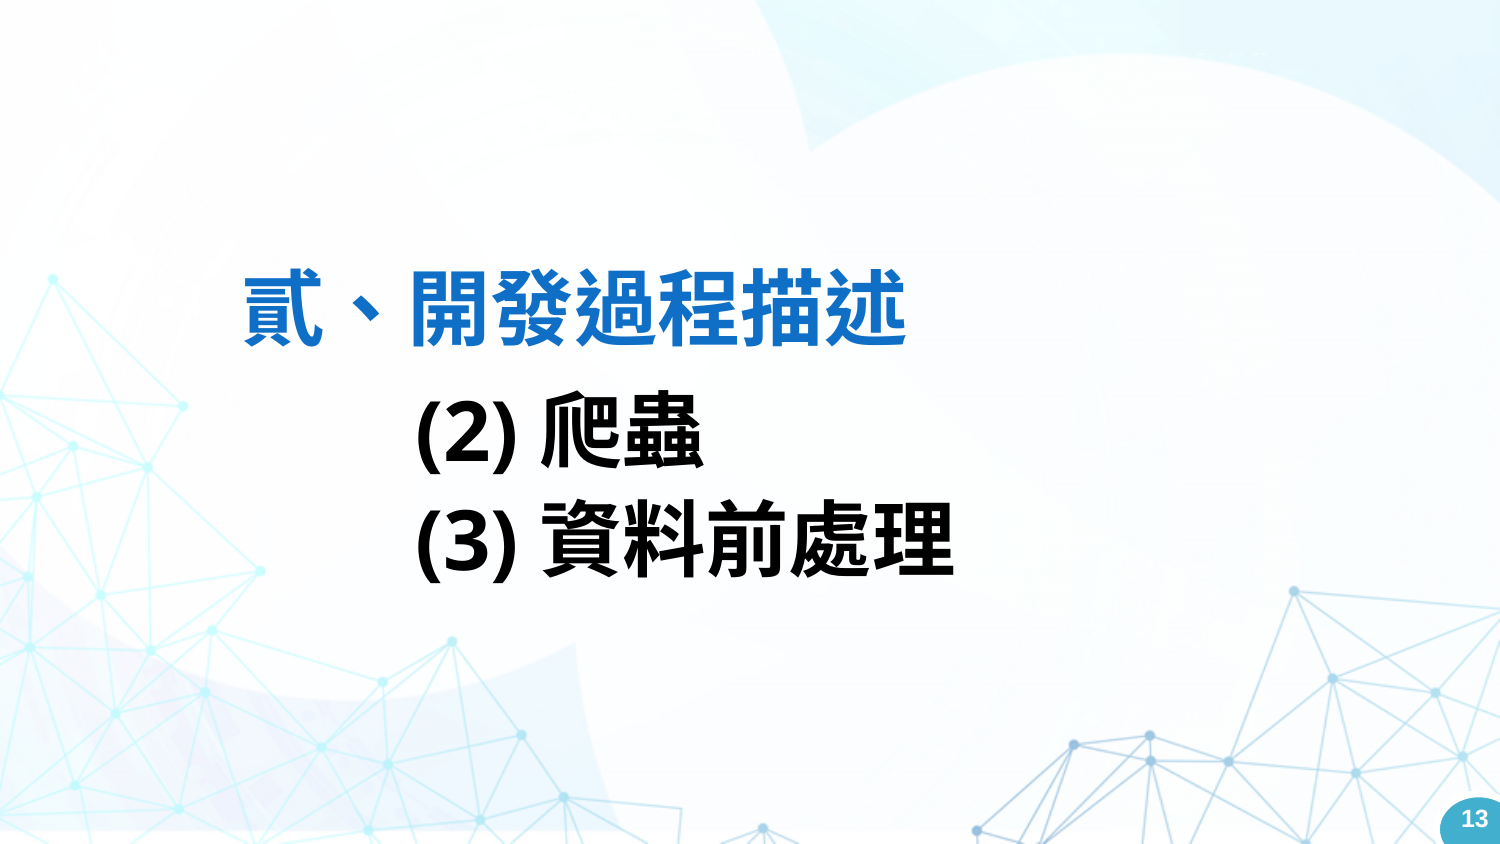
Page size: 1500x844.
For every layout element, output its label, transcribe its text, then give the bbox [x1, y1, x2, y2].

list 貳、開發過程描述 (2)爬蟲 (3)資料前處理 [230, 208, 1270, 635]
picture [0, 0, 1500, 844]
text_box [1434, 839, 1500, 844]
text_box 13 [1432, 793, 1500, 839]
